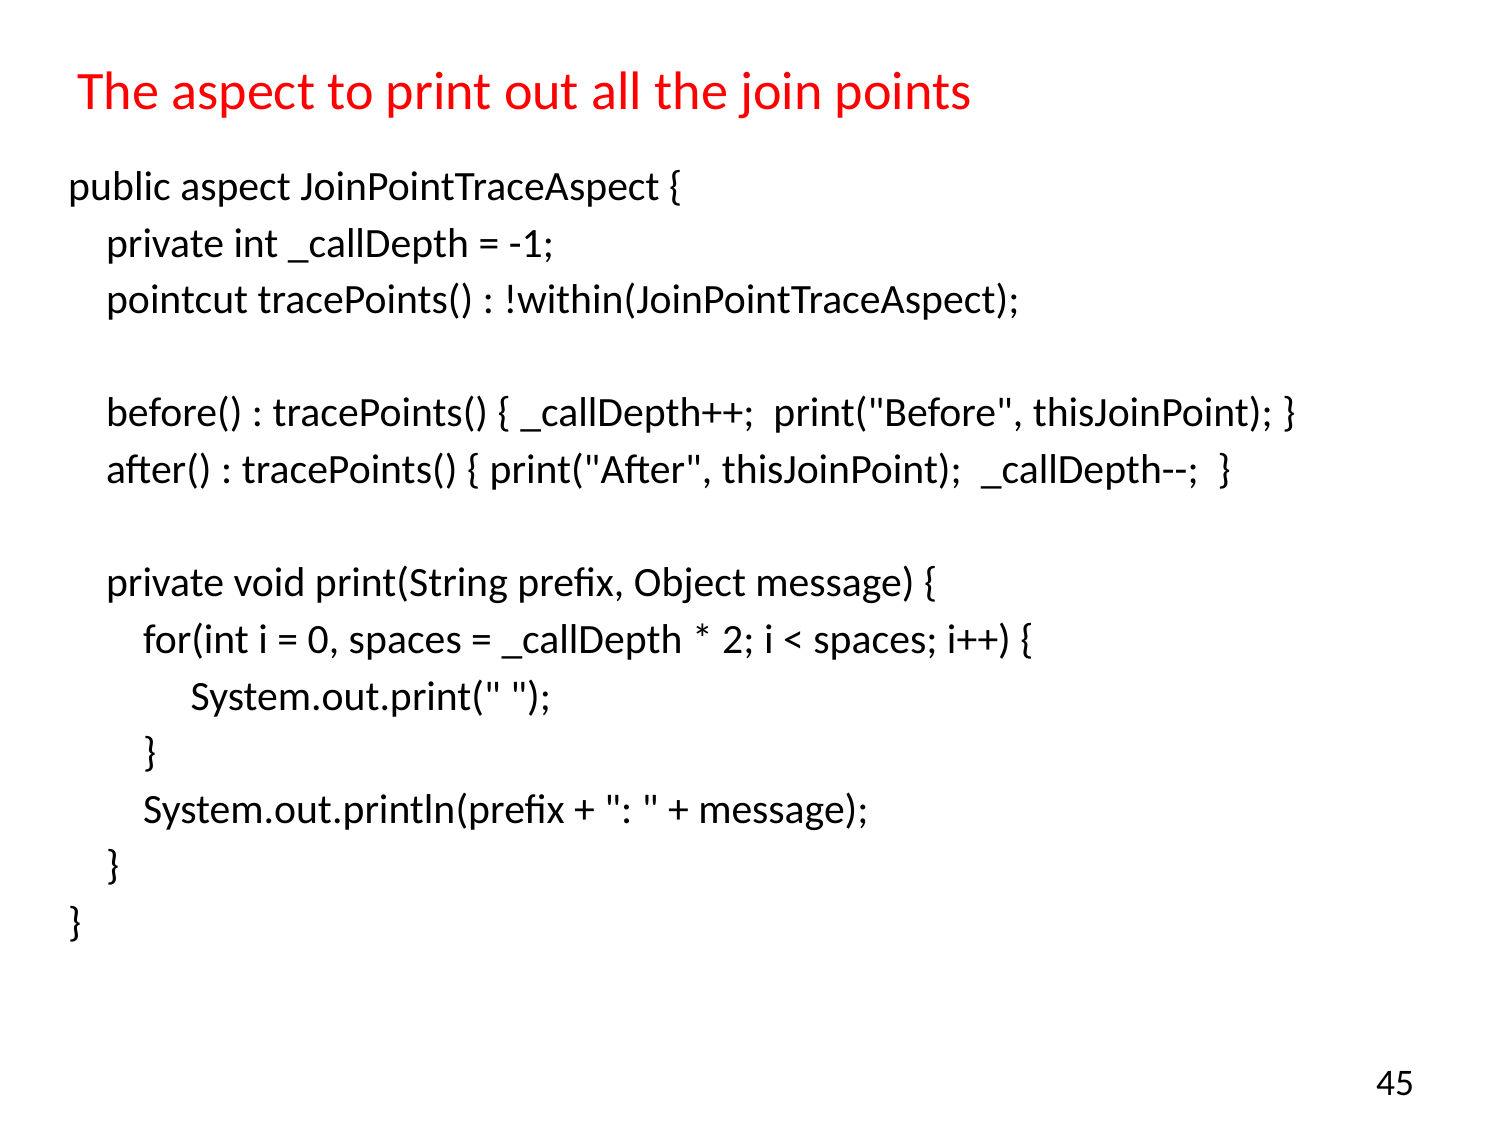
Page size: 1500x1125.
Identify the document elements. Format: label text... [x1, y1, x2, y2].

slide_number 45 [1324, 1049, 1438, 1125]
list public aspect JoinPointTraceAspect { private int _callDepth = -1; pointcut tracePoints() : !within(JoinPointTraceAspect); before() : tracePoints() { _callDepth++; print("Before", thisJoinPoint); } after() : tracePoints() { print("After", thisJoinPoint); _callDepth--; } private void print(String prefix, Object message) { for(int i = 0, spaces = _callDepth * 2; i < spaces; i++) { System.out.print(" "); } System.out.println(prefix + ": " + message); } } [52, 160, 1429, 1012]
title The aspect to print out all the join points [62, 49, 1426, 126]
